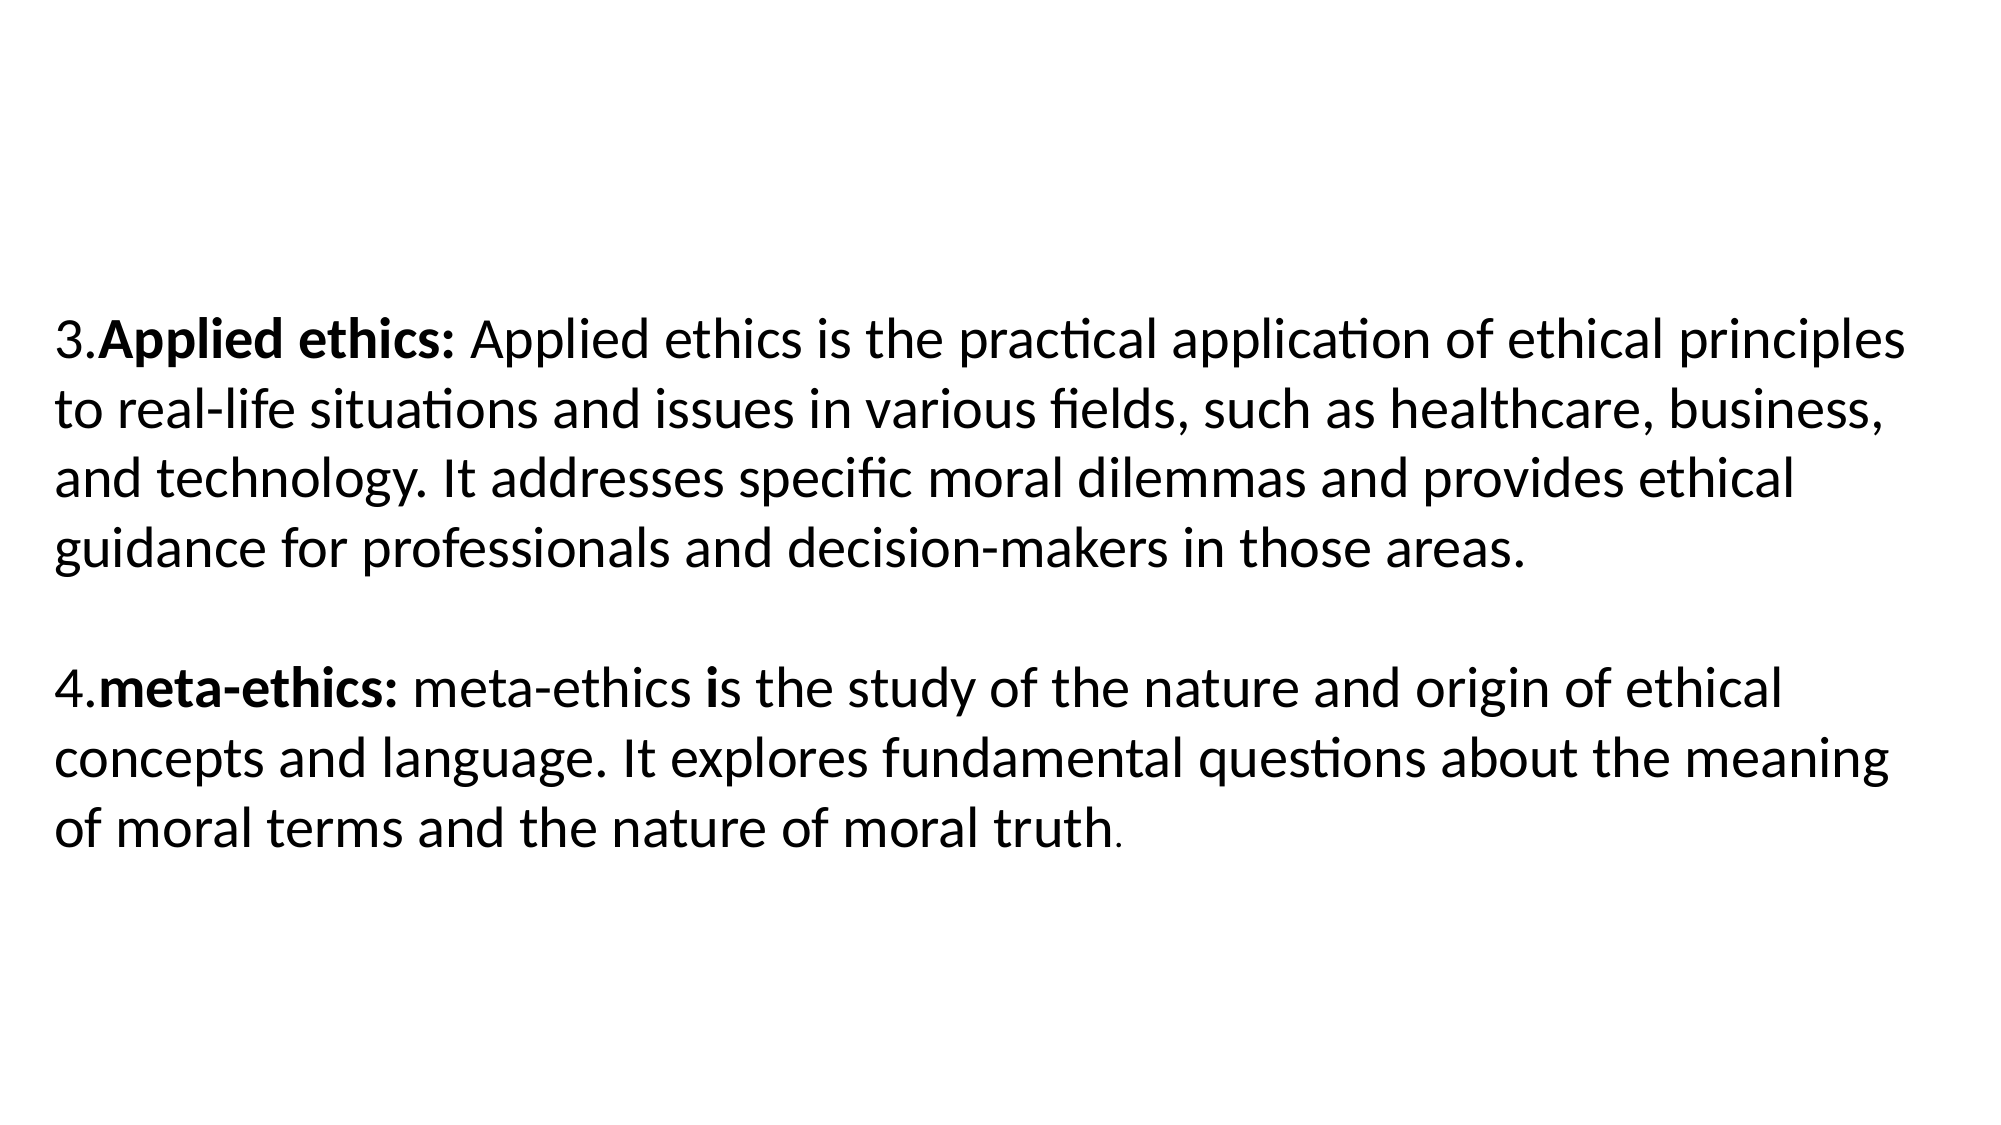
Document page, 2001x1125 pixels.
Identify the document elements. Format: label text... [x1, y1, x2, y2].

text_box 3.Applied ethics: Applied ethics is the practical application of ethical principles to real-life situations and issues in various fields, such as healthcare, business, and technology. It addresses specific moral dilemmas and provides ethical guidance for professionals and decision-makers in those areas. 4.meta-ethics: meta-ethics is the study of the nature and origin of ethical concepts and language. It explores fundamental questions about the meaning of moral terms and the nature of moral truth. [39, 292, 1946, 867]
